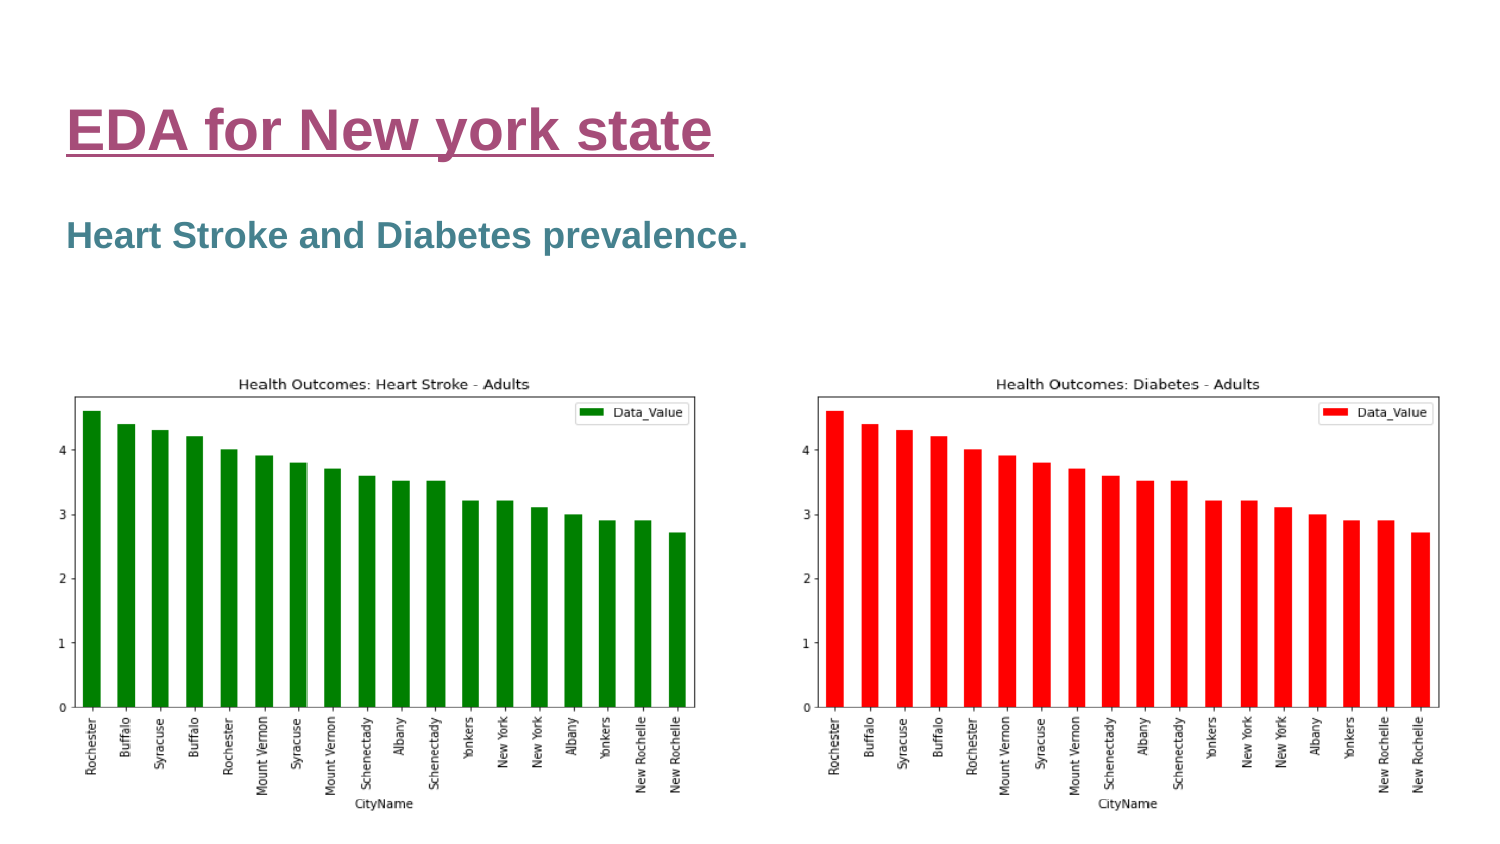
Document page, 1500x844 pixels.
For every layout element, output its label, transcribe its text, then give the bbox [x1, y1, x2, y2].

title EDA for New york state [51, 76, 1449, 171]
picture [42, 336, 1458, 823]
list Heart Stroke and Diabetes prevalence. [51, 189, 1449, 335]
